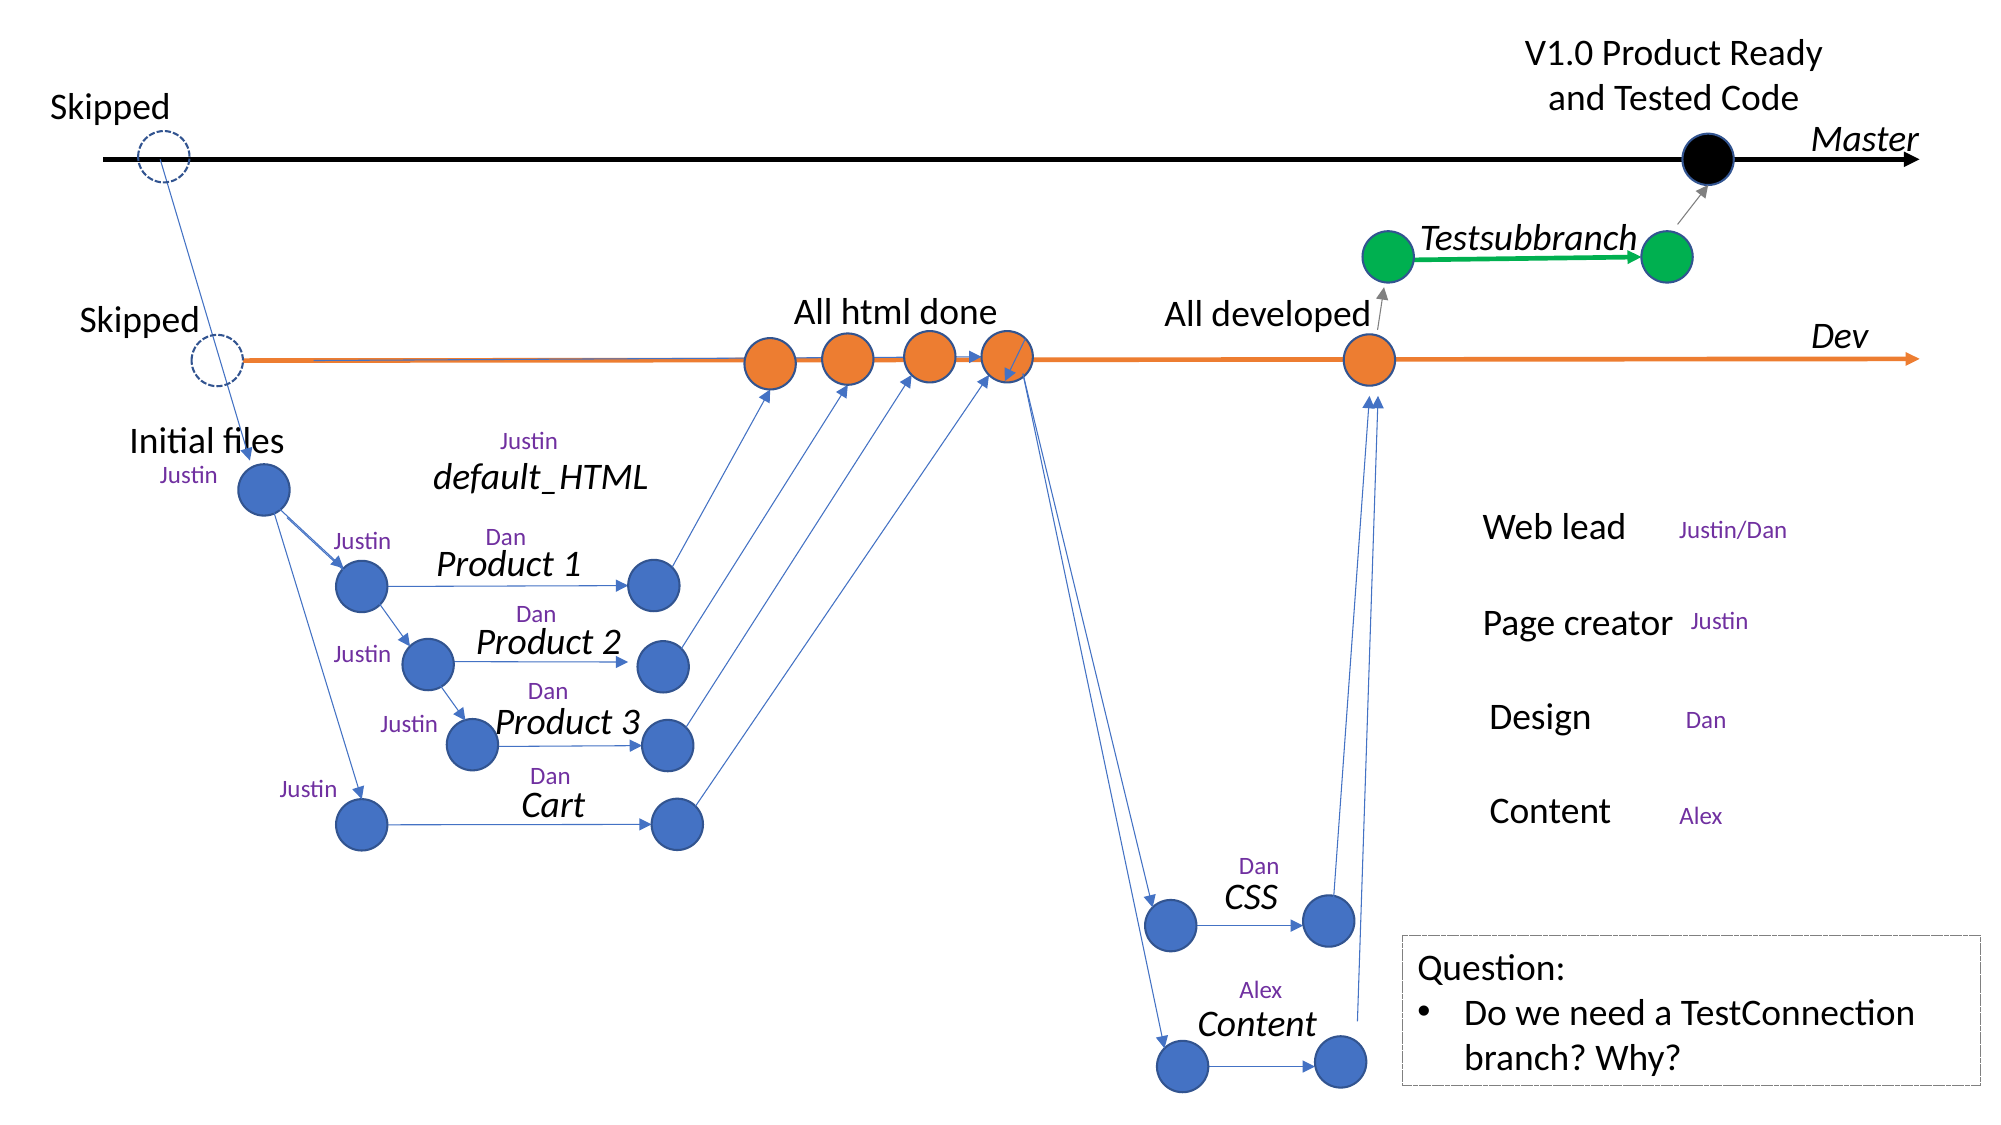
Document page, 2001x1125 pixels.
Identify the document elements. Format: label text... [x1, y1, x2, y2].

text_box [362, 587, 389, 614]
text_box [1013, 330, 1034, 358]
text_box [1681, 132, 1735, 159]
text_box [1026, 361, 1034, 373]
text_box [237, 468, 291, 517]
text_box [980, 361, 1016, 384]
text_box Skipped [64, 287, 160, 347]
text_box Dan [513, 667, 584, 713]
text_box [1357, 395, 1379, 1022]
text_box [681, 384, 685, 649]
text_box Justin [1676, 597, 1764, 643]
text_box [426, 666, 466, 721]
text_box Testsubbranch [1405, 205, 1653, 256]
text_box Dan [515, 752, 586, 797]
text_box [650, 797, 705, 852]
text_box Initial files [114, 408, 160, 468]
text_box [821, 340, 875, 356]
text_box [1155, 1039, 1210, 1094]
text_box [445, 717, 499, 772]
text_box [903, 340, 957, 356]
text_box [1004, 338, 1026, 382]
text_box [641, 718, 695, 773]
text_box Justin [145, 451, 233, 497]
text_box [261, 492, 344, 569]
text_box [1395, 256, 1642, 261]
text_box Justin/Dan [1664, 506, 1803, 551]
text_box [137, 135, 191, 159]
text_box Justin [365, 700, 454, 745]
text_box Skipped [35, 74, 211, 135]
text_box [403, 637, 455, 692]
text_box Web lead [1467, 494, 1642, 555]
text_box [744, 337, 796, 356]
text_box [334, 798, 389, 852]
text_box Product 3 [480, 689, 656, 750]
text_box [1640, 230, 1694, 284]
text_box Justin [264, 765, 353, 811]
text_box Dan [1224, 841, 1295, 887]
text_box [685, 374, 695, 728]
text_box [1681, 160, 1735, 186]
text_box Cart [506, 825, 601, 832]
text_box [369, 562, 389, 585]
text_box Content [1474, 778, 1627, 838]
text_box V1.0 Product Ready and Tested Code [1507, 20, 1840, 126]
text_box default_HTML [418, 444, 664, 505]
text_box [1302, 894, 1356, 948]
text_box All developed [1149, 281, 1387, 342]
text_box Testsubbranch [1414, 261, 1641, 266]
text_box Alex [1664, 792, 1738, 837]
text_box Product 1 [421, 531, 597, 585]
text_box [160, 159, 250, 461]
text_box CSS [1209, 865, 1325, 925]
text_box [1377, 287, 1385, 330]
text_box Master [1795, 106, 1934, 167]
text_box Design [1474, 684, 1607, 745]
text_box Product 1 [421, 587, 597, 592]
text_box Justin [485, 417, 574, 462]
text_box [636, 640, 685, 694]
text_box Page creator [1468, 590, 1689, 651]
text_box Dan [470, 512, 542, 558]
text_box [1361, 230, 1415, 284]
text_box Cart [506, 772, 601, 824]
text_box [627, 558, 681, 613]
text_box [137, 160, 160, 184]
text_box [269, 498, 362, 800]
text_box Justin [369, 517, 407, 562]
text_box [1313, 1035, 1368, 1089]
text_box [1165, 898, 1198, 953]
text_box Alex [1224, 965, 1298, 1011]
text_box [371, 592, 410, 647]
text_box [821, 361, 875, 374]
text_box Dan [1671, 696, 1742, 741]
text_box Dev [1796, 304, 1884, 358]
text_box Product 2 [461, 609, 637, 670]
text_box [1022, 373, 1165, 1049]
text_box All html done [778, 280, 1013, 340]
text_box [695, 374, 990, 807]
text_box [313, 356, 982, 361]
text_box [1677, 184, 1709, 225]
text_box [743, 361, 797, 374]
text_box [1333, 395, 1357, 907]
text_box [1342, 361, 1397, 387]
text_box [672, 389, 681, 568]
text_box Initial files [233, 408, 447, 468]
text_box Question: Do we need a TestConnection branch? Why? [1402, 935, 1981, 1086]
text_box [1342, 339, 1397, 358]
text_box Content [1182, 991, 1358, 1052]
text_box Justin [362, 629, 407, 675]
text_box [903, 361, 957, 374]
text_box [980, 340, 1004, 358]
text_box Dan [501, 590, 572, 635]
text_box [286, 517, 369, 594]
